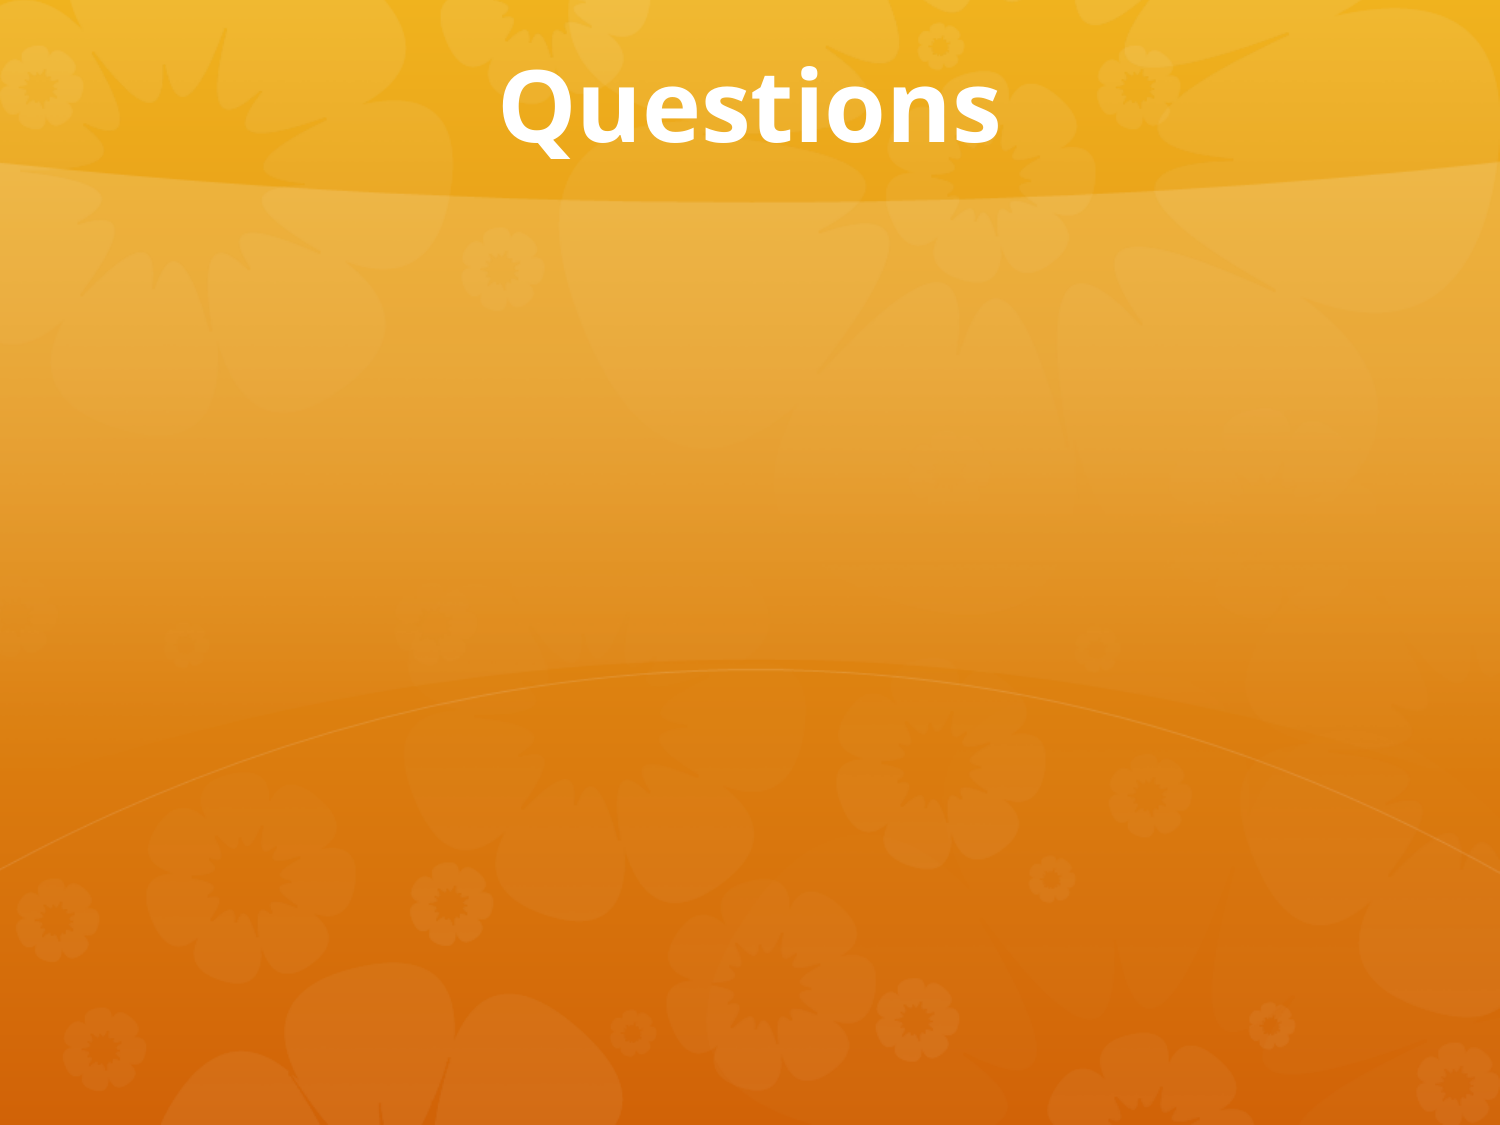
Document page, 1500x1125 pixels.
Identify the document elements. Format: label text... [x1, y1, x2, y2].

picture [0, 0, 1500, 1125]
title Questions [127, 14, 1372, 203]
